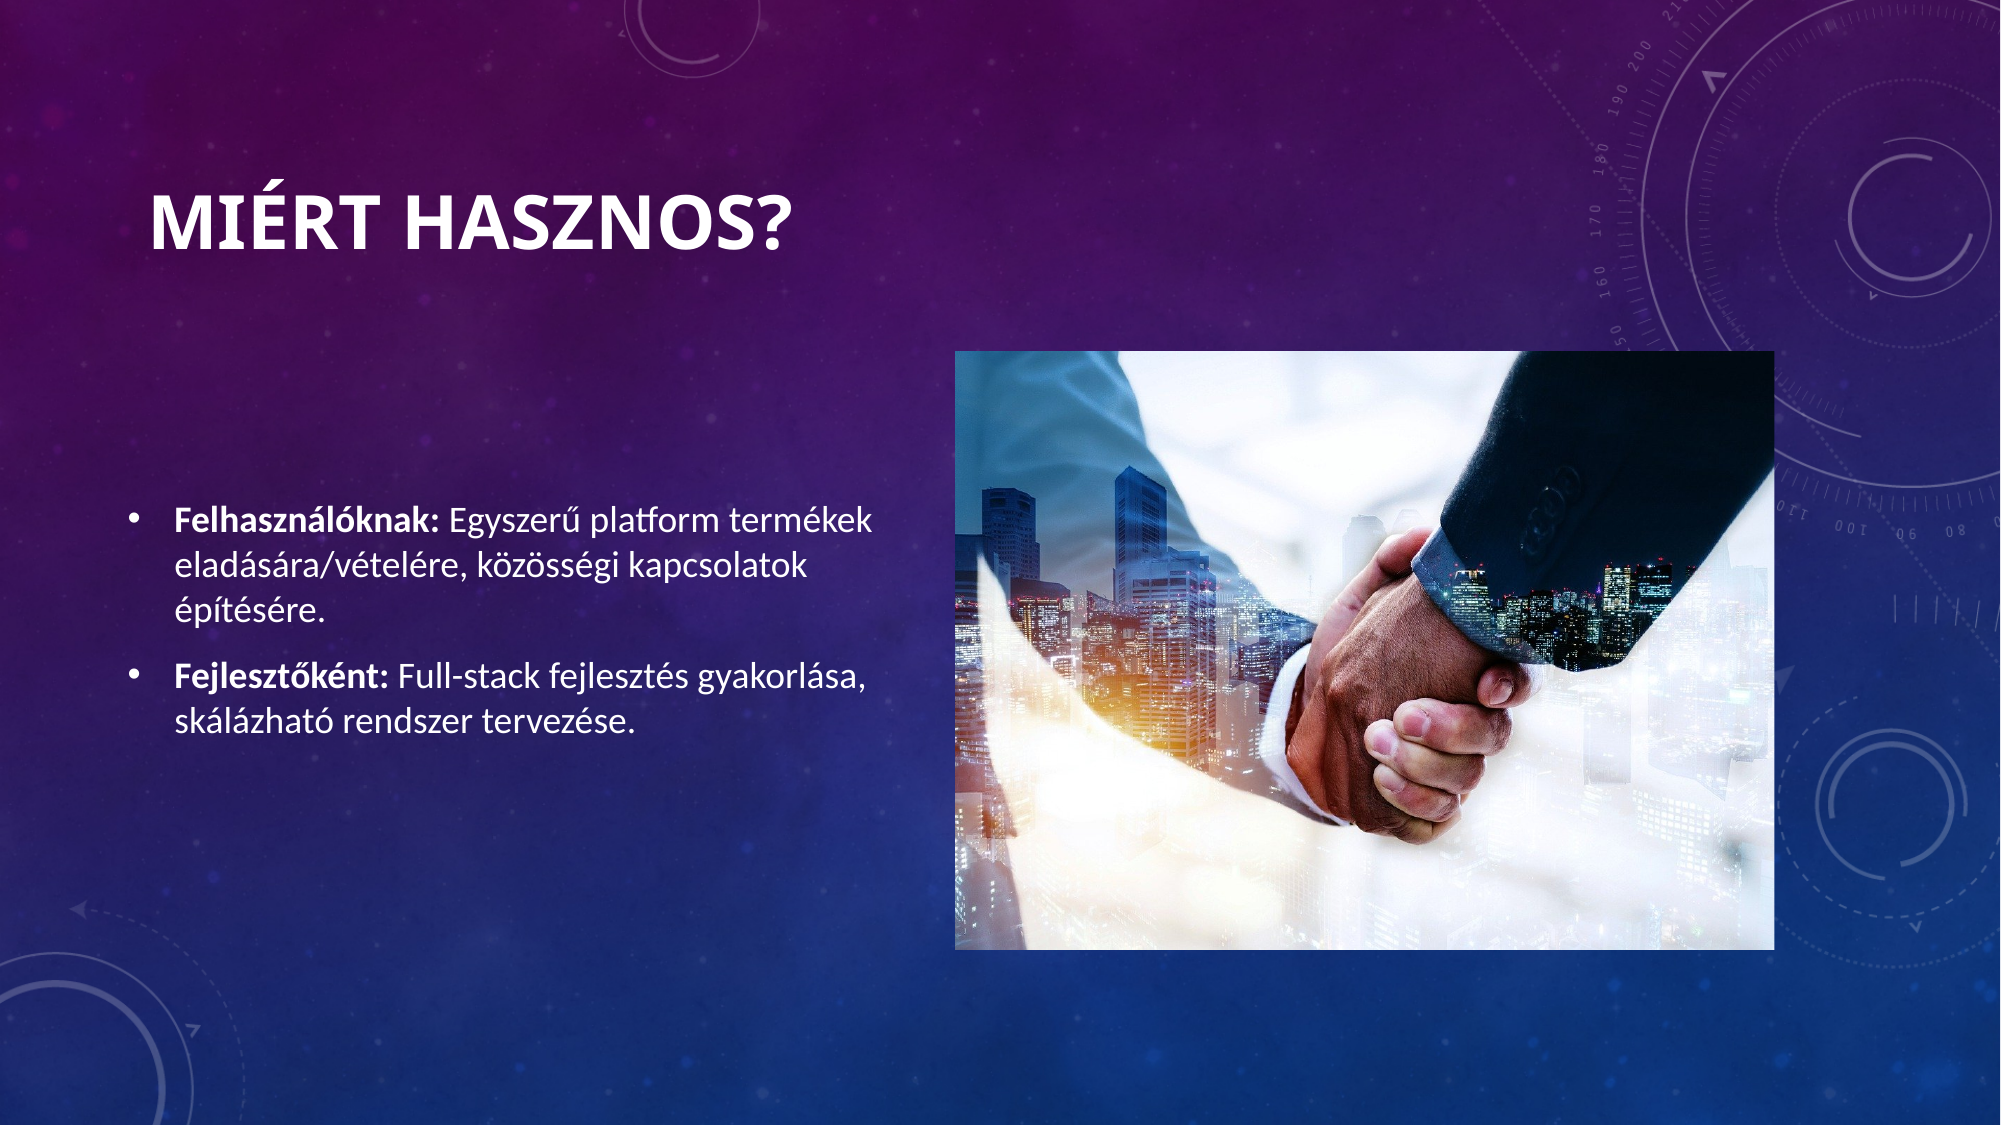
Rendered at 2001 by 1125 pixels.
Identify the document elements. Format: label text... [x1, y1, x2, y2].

list Felhasználóknak: Egyszerű platform termékek eladására/vételére, közösségi kapcsolatok építésére. Fejlesztőként: Full-stack fejlesztés gyakorlása, skálázható rendszer tervezése. [112, 351, 932, 950]
title Miért hasznos? [112, 99, 1775, 339]
picture [0, 0, 2001, 1125]
